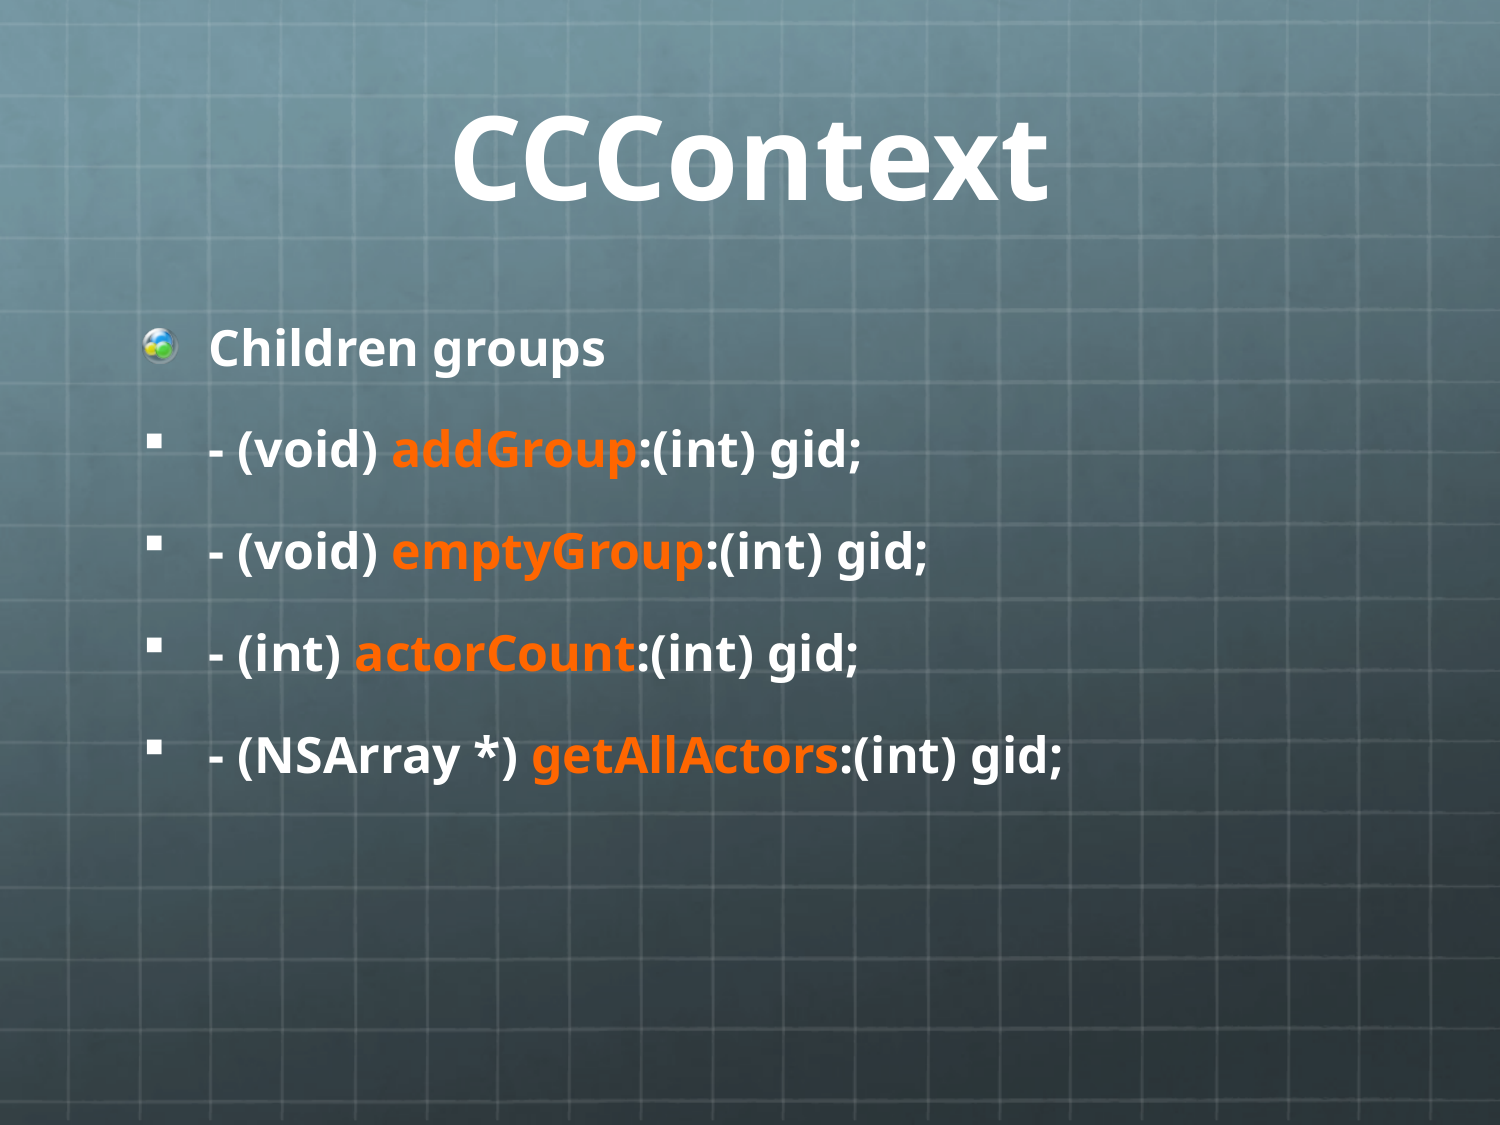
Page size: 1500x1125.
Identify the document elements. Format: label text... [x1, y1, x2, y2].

list Children groups - (void) addGroup:(int) gid; - (void) emptyGroup:(int) gid; - (int) actorCount:(int) gid; - (NSArray *) getAllActors:(int) gid; [127, 308, 1372, 1031]
picture [0, 0, 1500, 1125]
title CCContext [127, 17, 1372, 289]
